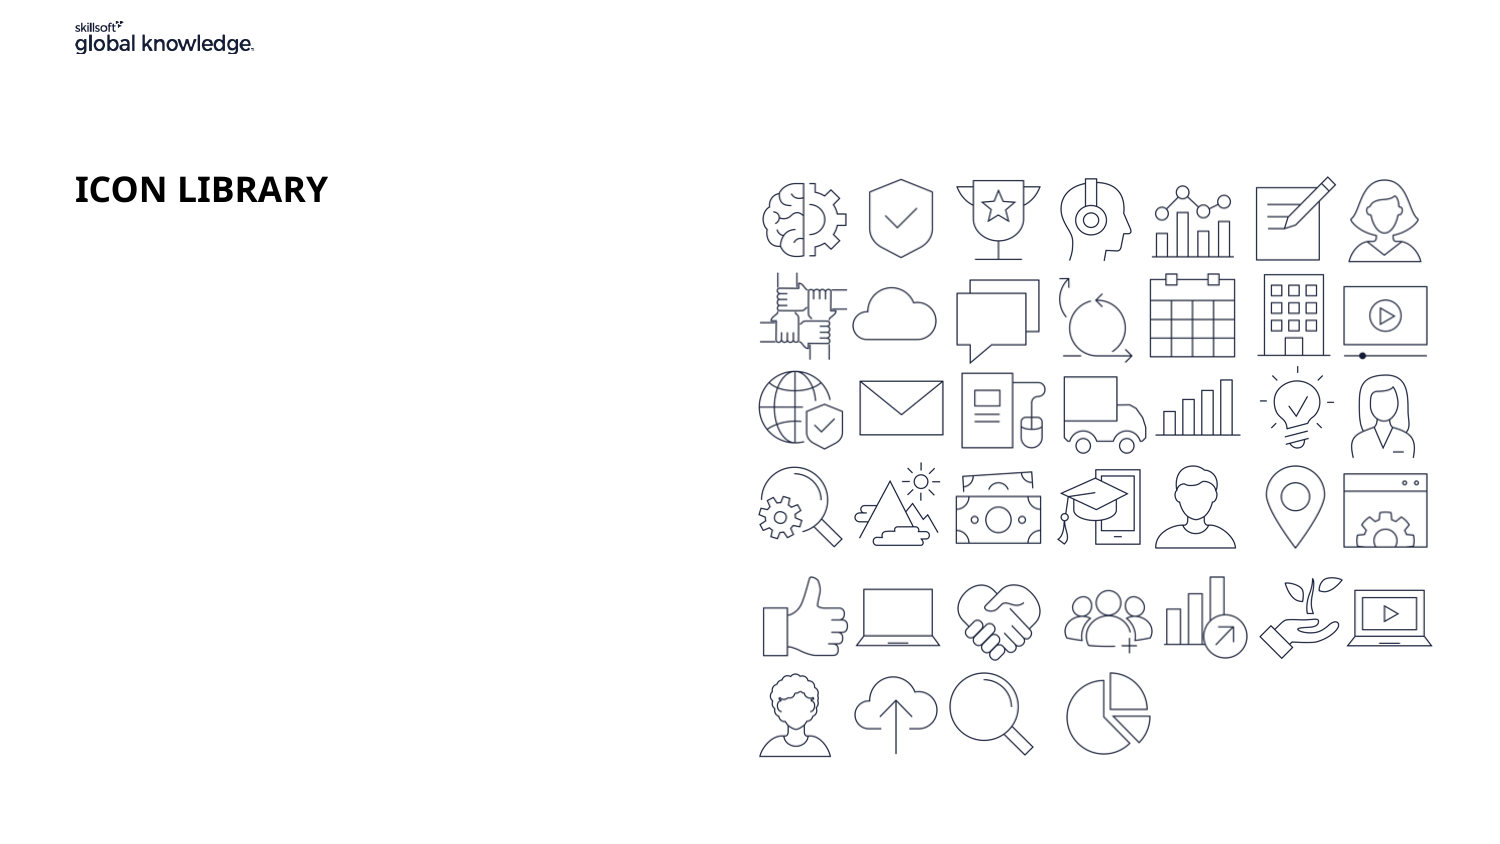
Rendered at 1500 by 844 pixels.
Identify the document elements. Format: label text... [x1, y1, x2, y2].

picture [952, 462, 1044, 555]
picture [945, 576, 1045, 760]
picture [749, 669, 842, 762]
picture [851, 459, 943, 551]
text_box ICON LIBRARY [74, 171, 600, 253]
picture [1159, 571, 1252, 664]
picture [1062, 571, 1155, 664]
picture [1256, 570, 1436, 664]
picture [759, 571, 944, 664]
picture [1050, 174, 1142, 267]
picture [754, 364, 847, 457]
picture [855, 172, 948, 265]
picture [1146, 269, 1244, 453]
picture [758, 174, 851, 267]
picture [850, 669, 942, 762]
picture [1053, 368, 1242, 553]
picture [754, 461, 847, 553]
picture [757, 269, 948, 454]
picture [1250, 172, 1431, 268]
picture [1062, 667, 1155, 760]
picture [1247, 269, 1432, 557]
picture [1147, 175, 1239, 268]
picture [952, 174, 1045, 267]
picture [952, 274, 1142, 457]
